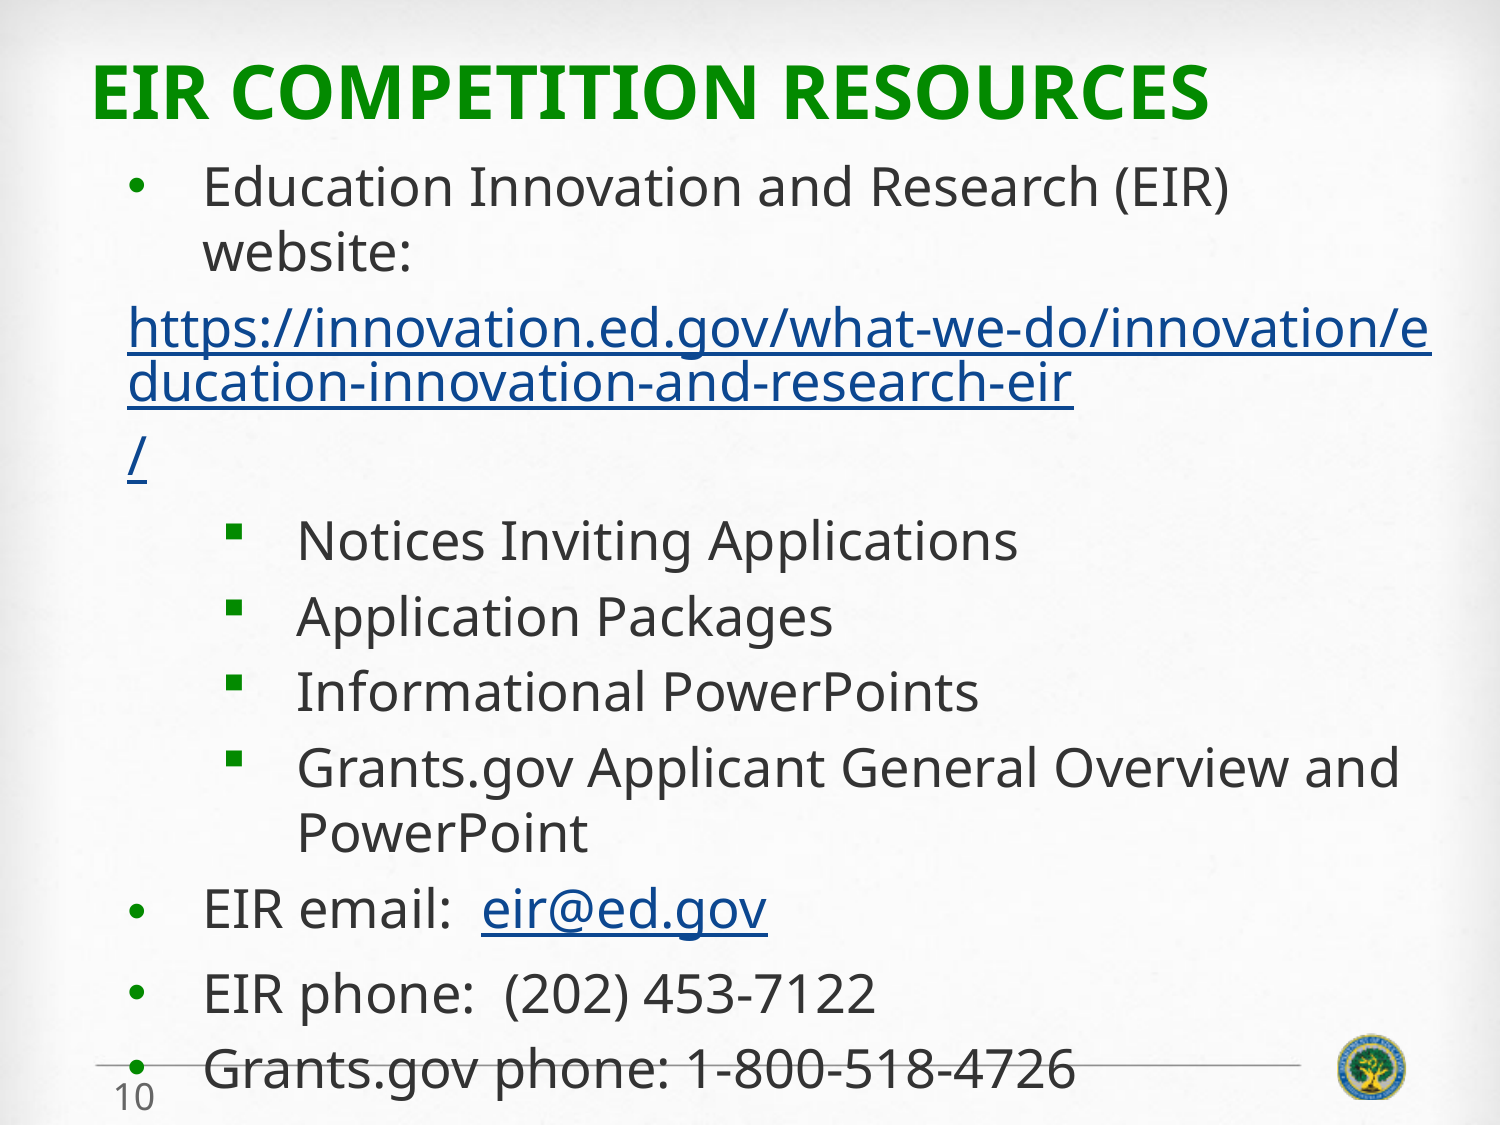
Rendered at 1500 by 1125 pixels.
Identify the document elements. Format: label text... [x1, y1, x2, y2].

list Education Innovation and Research (EIR) website: https://innovation.ed.gov/what-we-do/innovation/education-innovation-and-research-eir/ Notices Inviting Applications Application Packages Informational PowerPoints Grants.gov Applicant General Overview and PowerPoint EIR email: eir@ed.gov EIR phone: (202) 453-7122 Grants.gov phone: 1-800-518-4726 [75, 145, 1463, 1025]
title EIR Competition Resources [75, 37, 1425, 130]
picture [0, 0, 1500, 1125]
slide_number 10 [112, 1065, 200, 1125]
